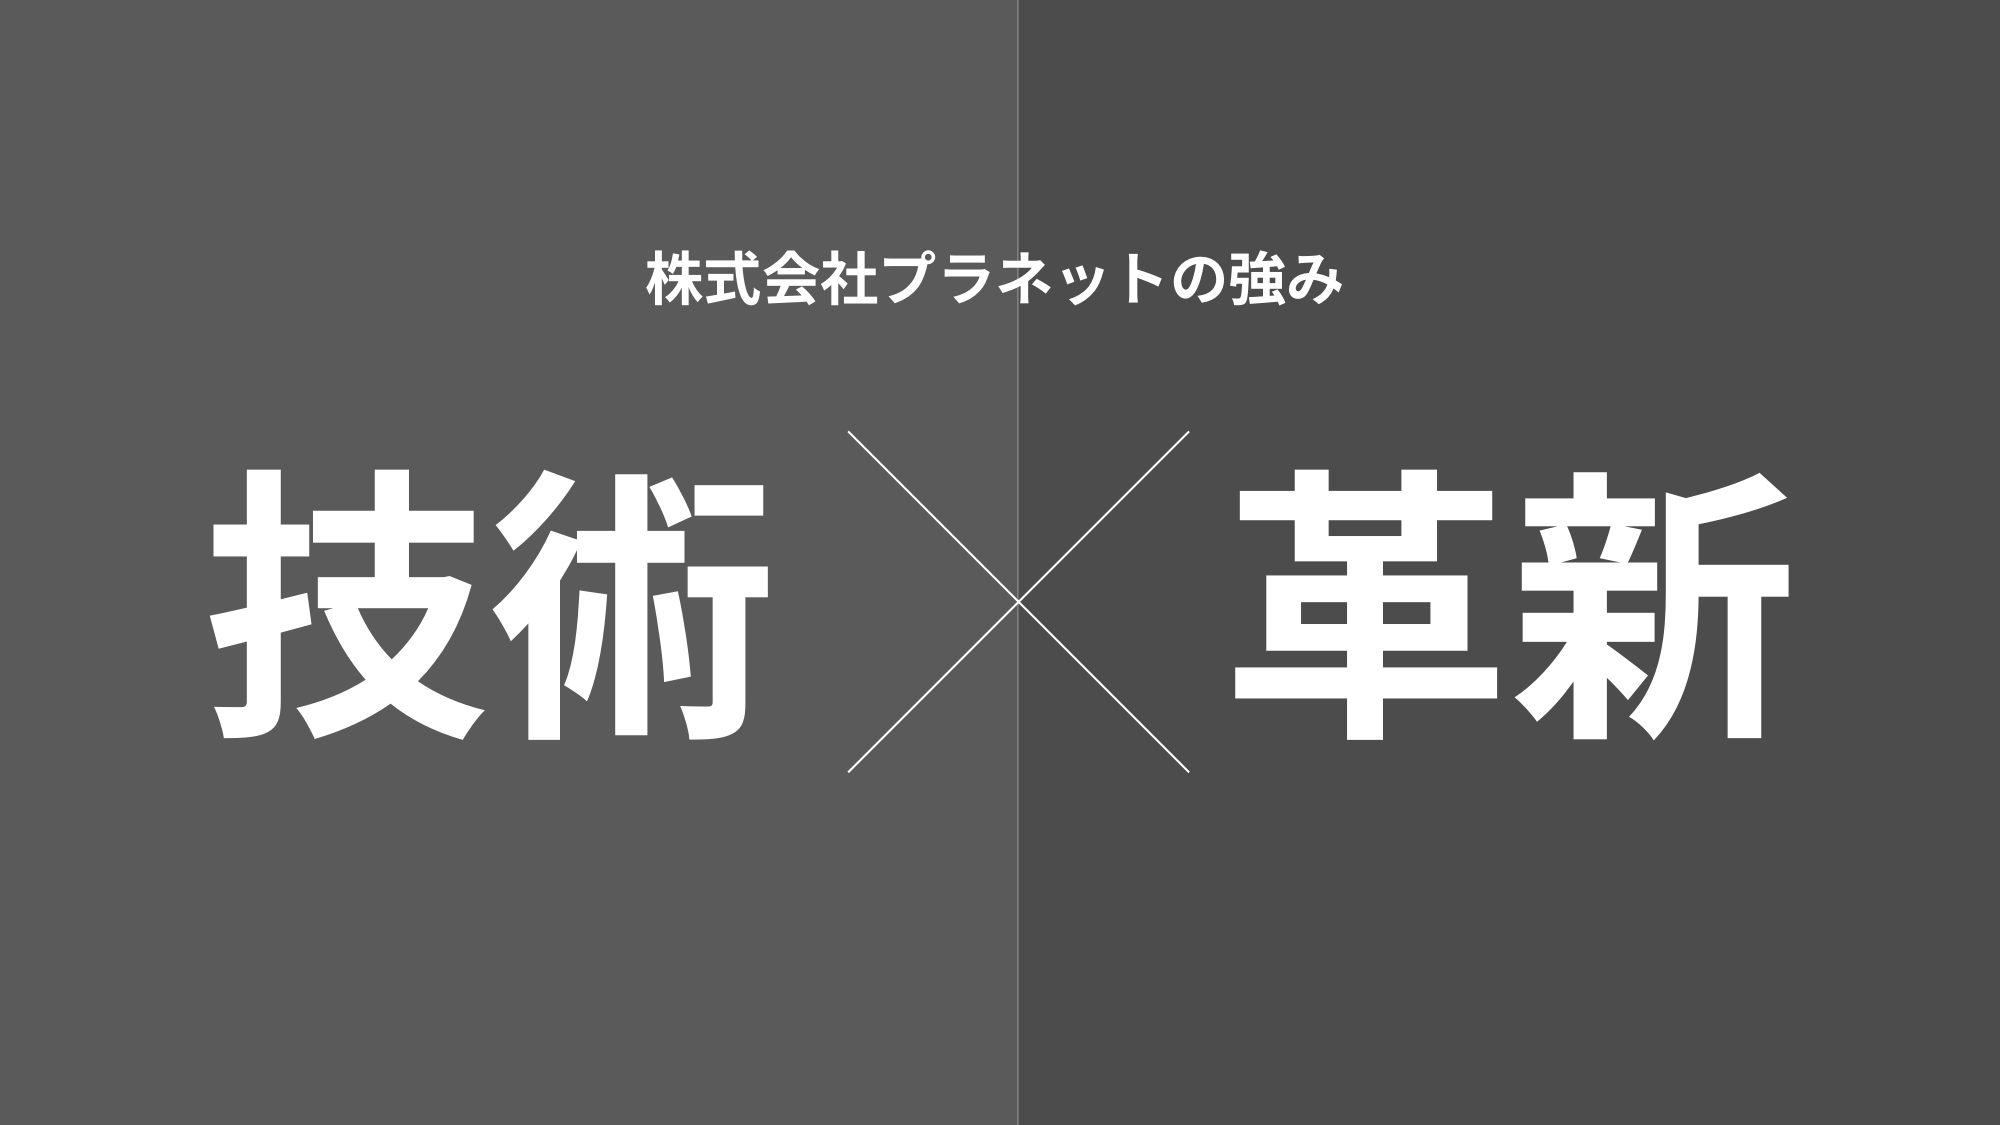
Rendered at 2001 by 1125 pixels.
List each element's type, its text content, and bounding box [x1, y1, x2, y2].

text_box [0, 0, 1018, 1125]
text_box 株式会社プラネットの強み [91, 234, 1900, 320]
text_box 技術 革新 [95, 420, 1905, 780]
text_box [1018, 0, 2000, 1125]
